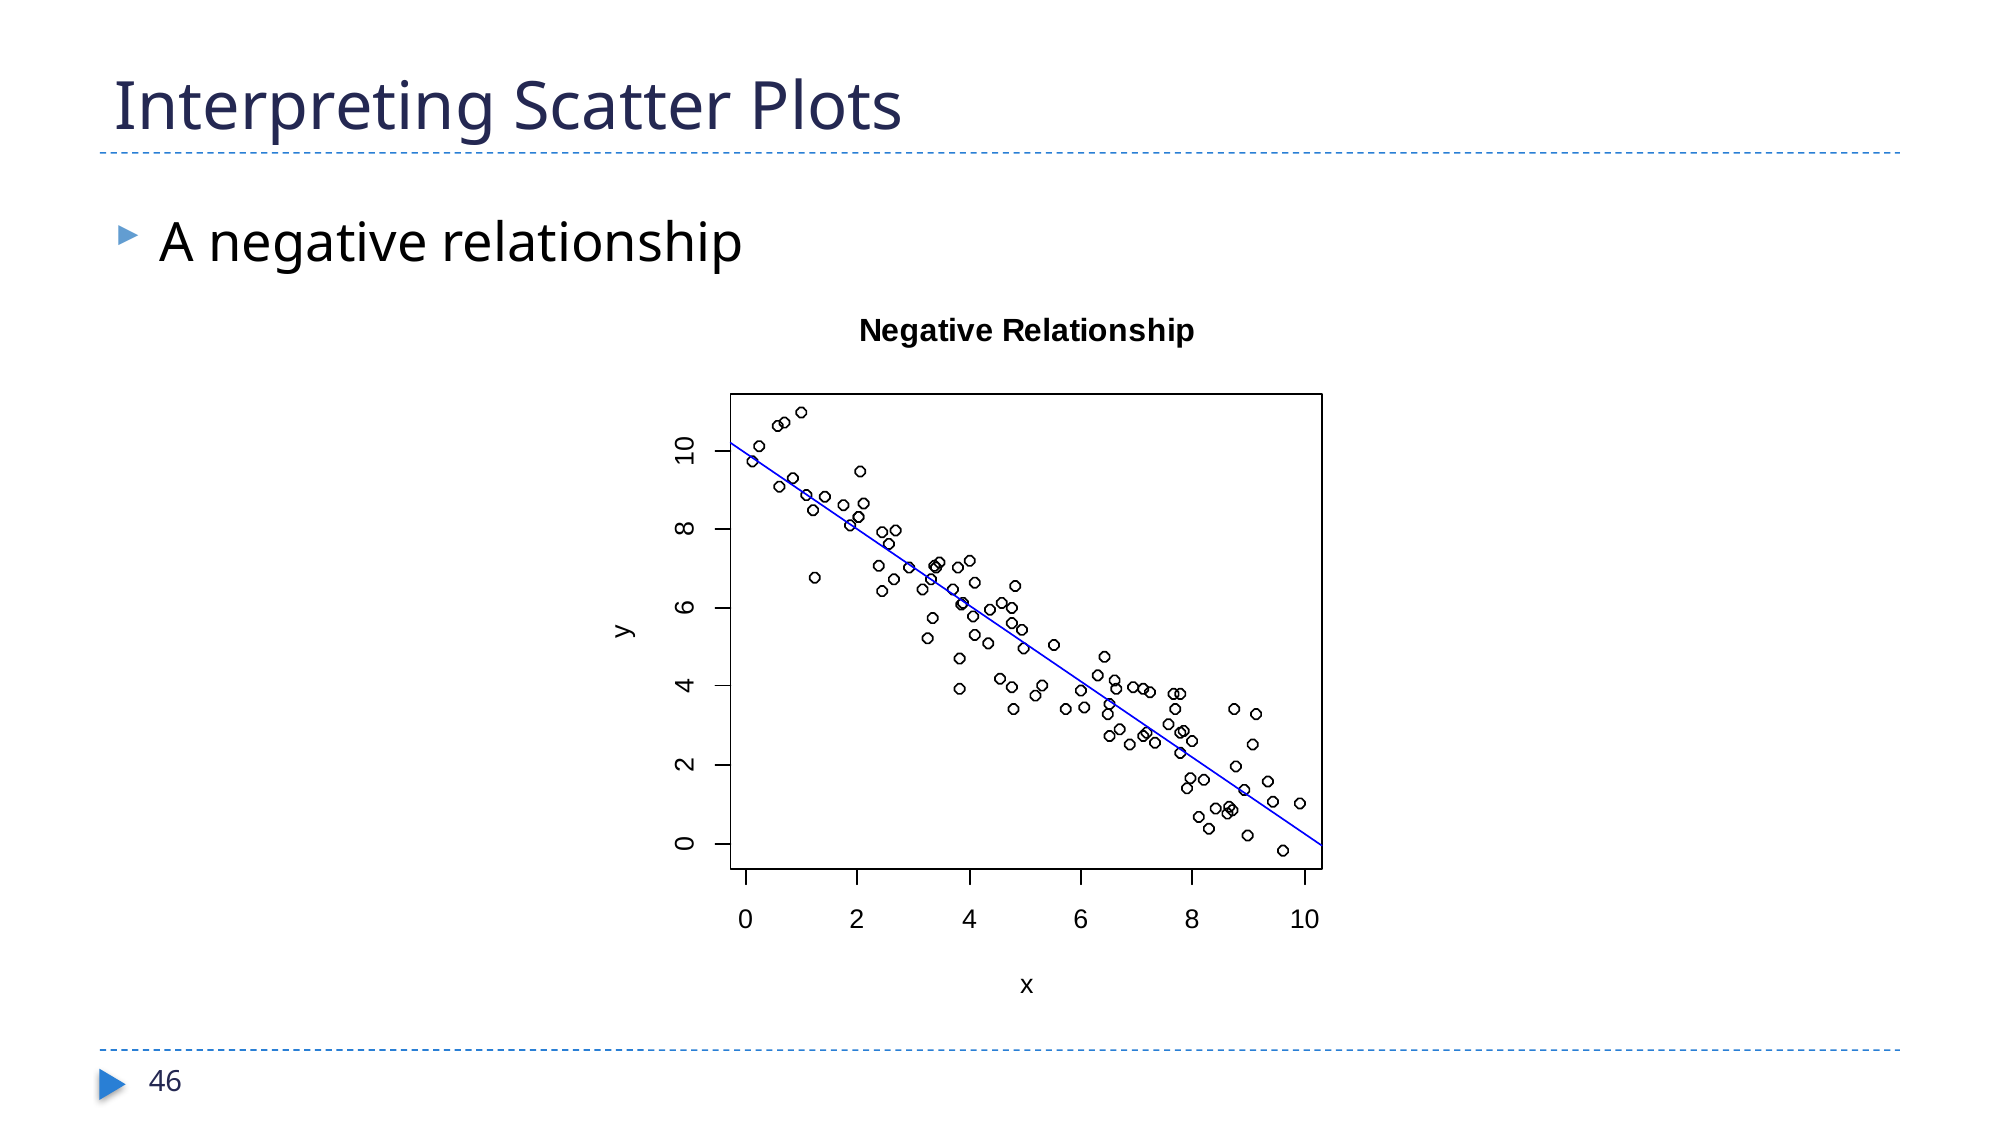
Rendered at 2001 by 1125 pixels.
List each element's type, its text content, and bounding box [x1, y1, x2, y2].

picture [598, 299, 1388, 1032]
title Interpreting Scatter Plots [99, 24, 1900, 151]
list A negative relationship [99, 200, 1900, 1010]
slide_number 46 [133, 1055, 568, 1103]
